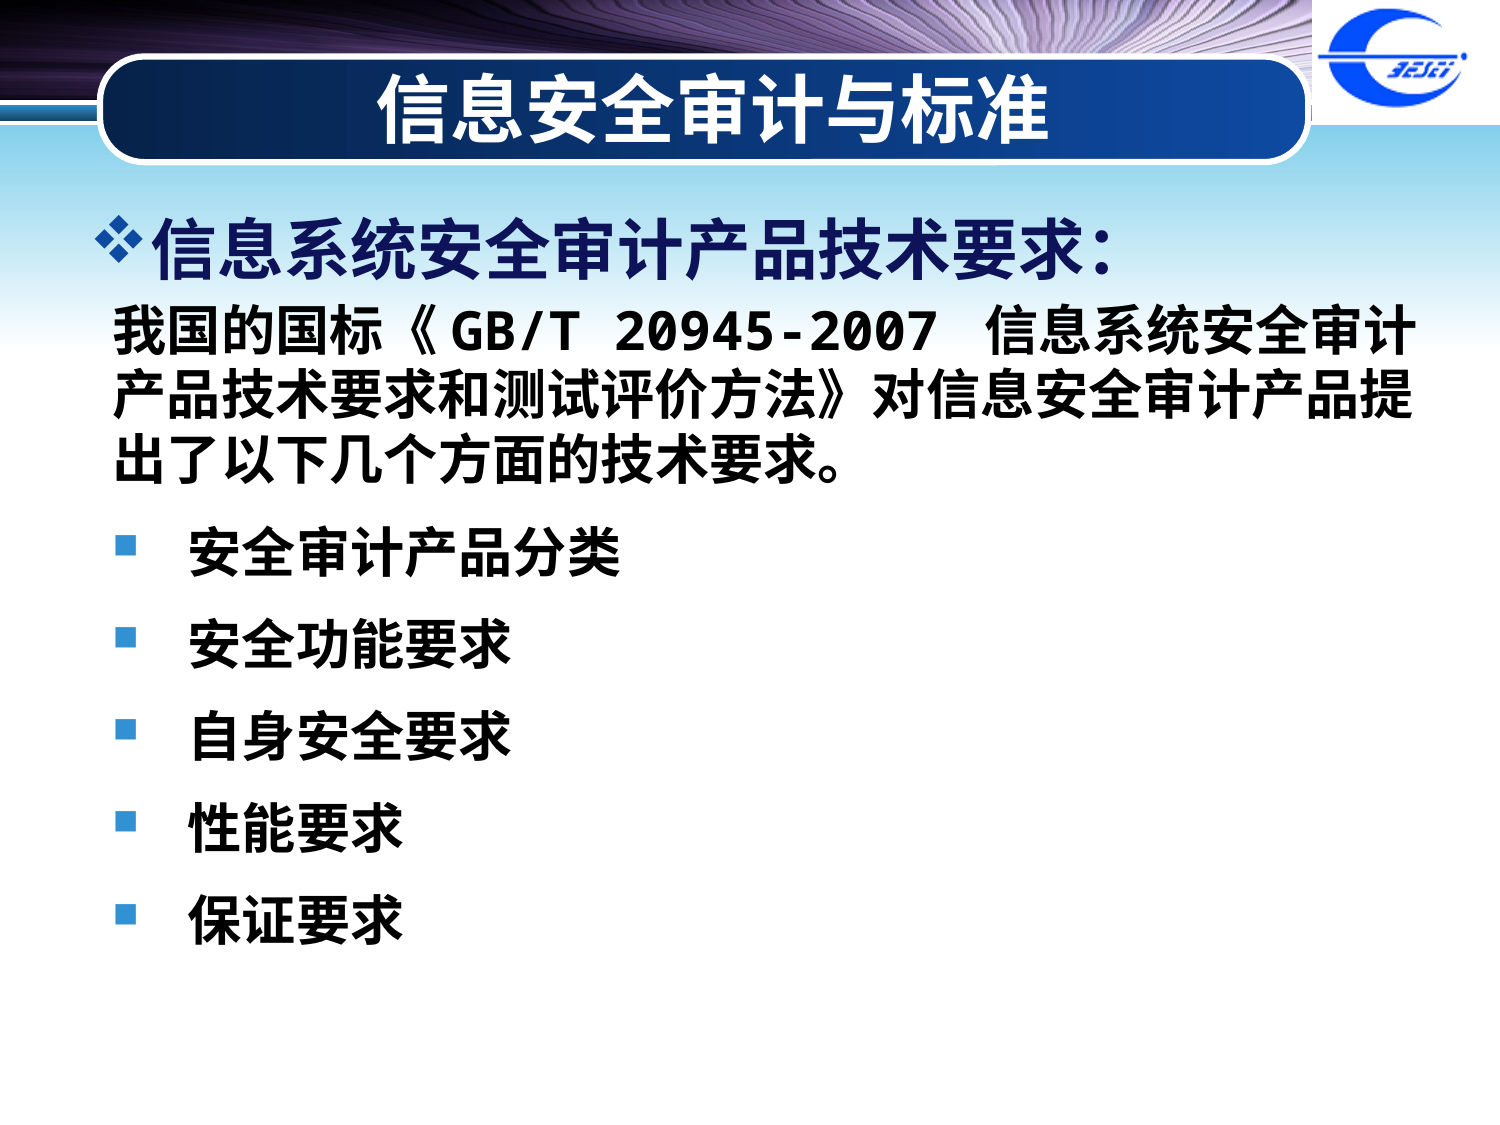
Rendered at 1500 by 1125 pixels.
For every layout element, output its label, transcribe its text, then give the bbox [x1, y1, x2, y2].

picture [0, 0, 1500, 125]
text_box 我国的国标《GB/T 20945-2007 信息系统安全审计产品技术要求和测试评价方法》对信息安全审计产品提出了以下几个方面的技术要求。 安全审计产品分类 安全功能要求 自身安全要求 性能要求 保证要求 [97, 288, 1442, 959]
list 信息系统安全审计产品技术要求： [74, 199, 1426, 1038]
title 信息安全审计与标准 [137, 61, 1288, 155]
